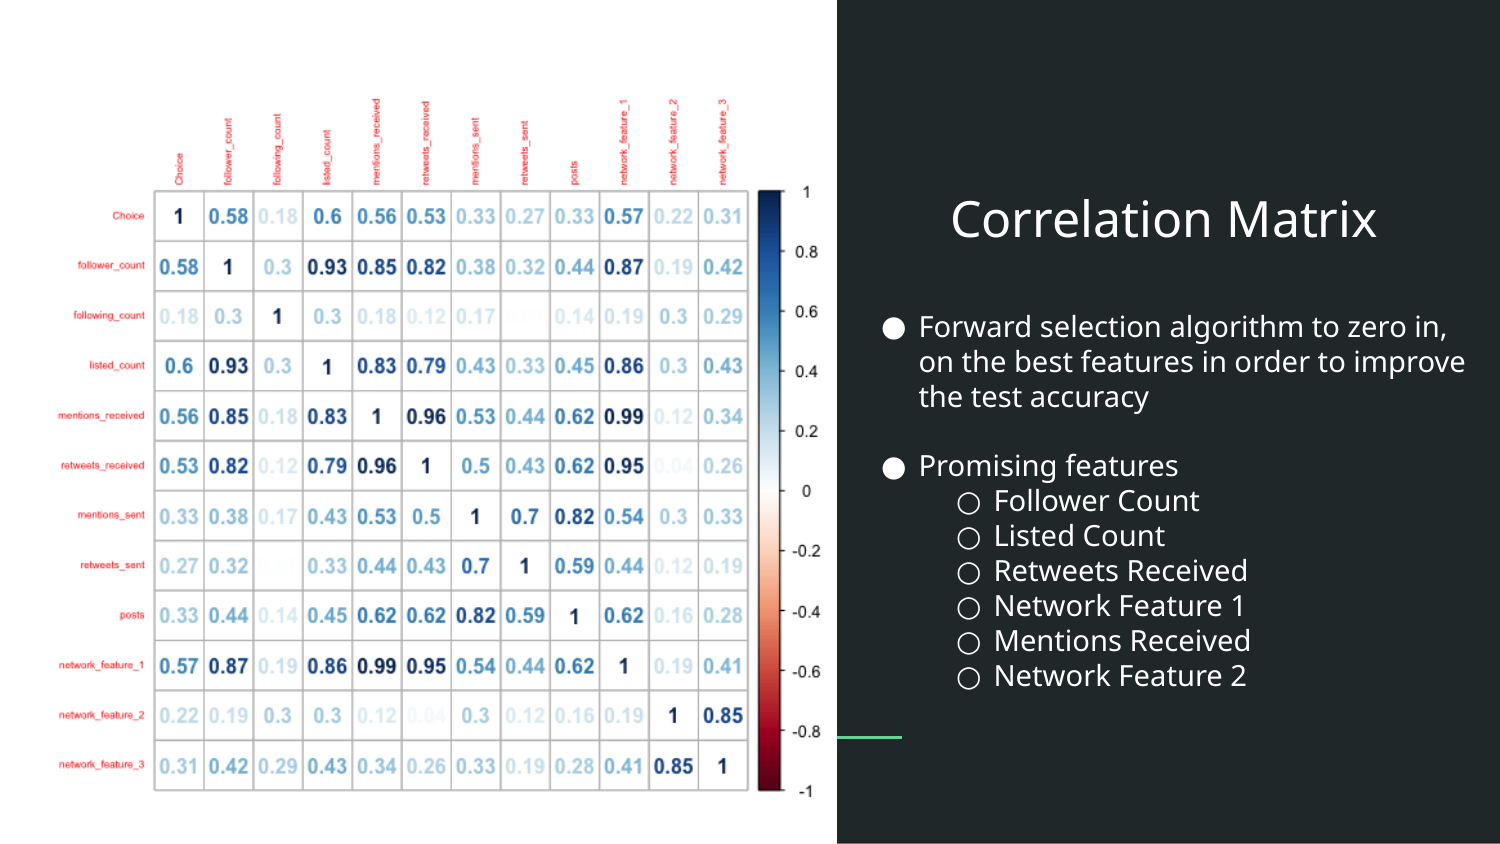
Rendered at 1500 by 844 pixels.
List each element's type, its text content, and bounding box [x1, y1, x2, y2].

text_box Correlation Matrix Forward selection algorithm to zero in, on the best features in order to improve the test accuracy Promising features Follower Count Listed Count Retweets Received Network Feature 1 Mentions Received Network Feature 2 [840, 172, 1500, 759]
picture [0, 0, 837, 844]
